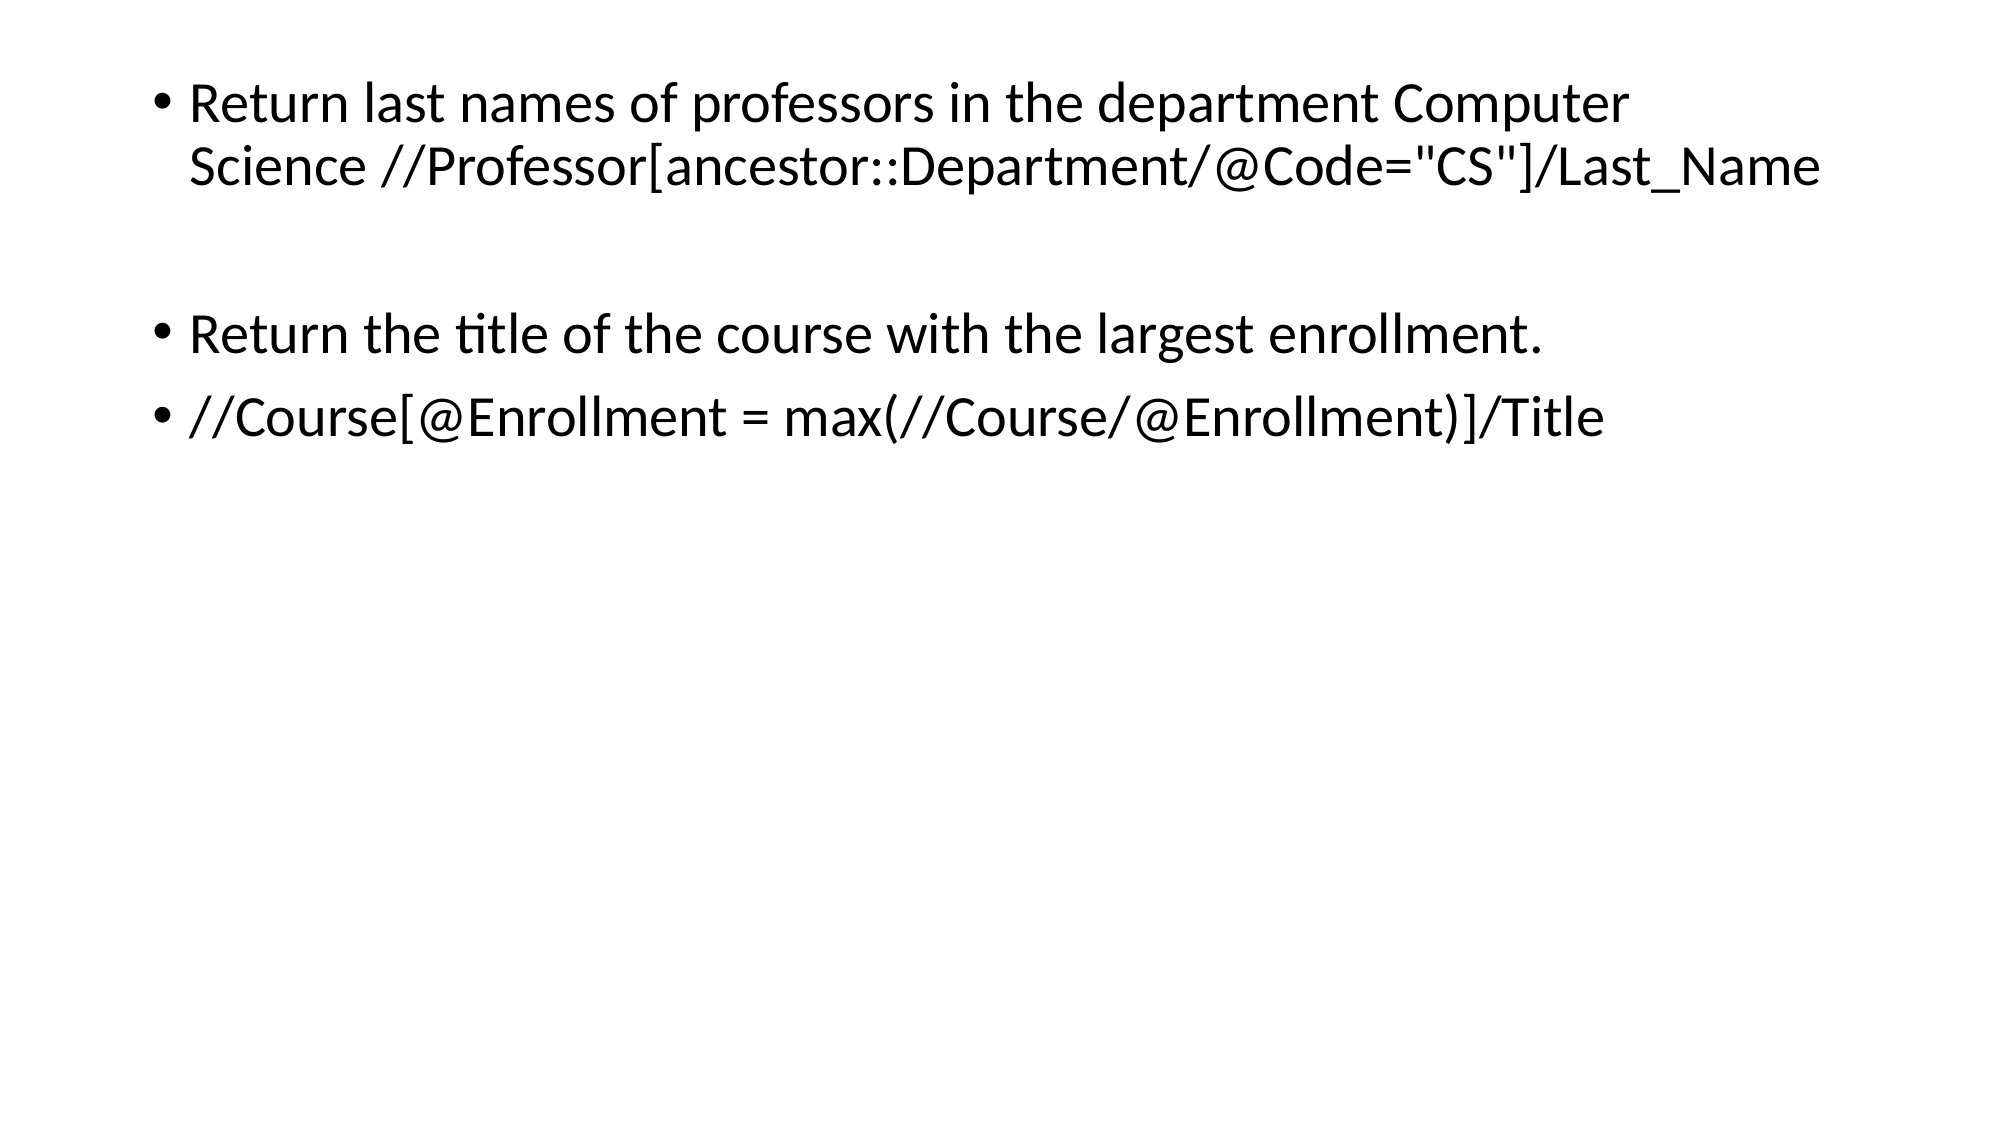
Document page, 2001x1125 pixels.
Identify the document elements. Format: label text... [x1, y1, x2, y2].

list Return last names of professors in the department Computer Science //Professor[ancestor::Department/@Code="CS"]/Last_Name Return the title of the course with the largest enrollment. //Course[@Enrollment = max(//Course/@Enrollment)]/Title [137, 65, 1863, 1014]
